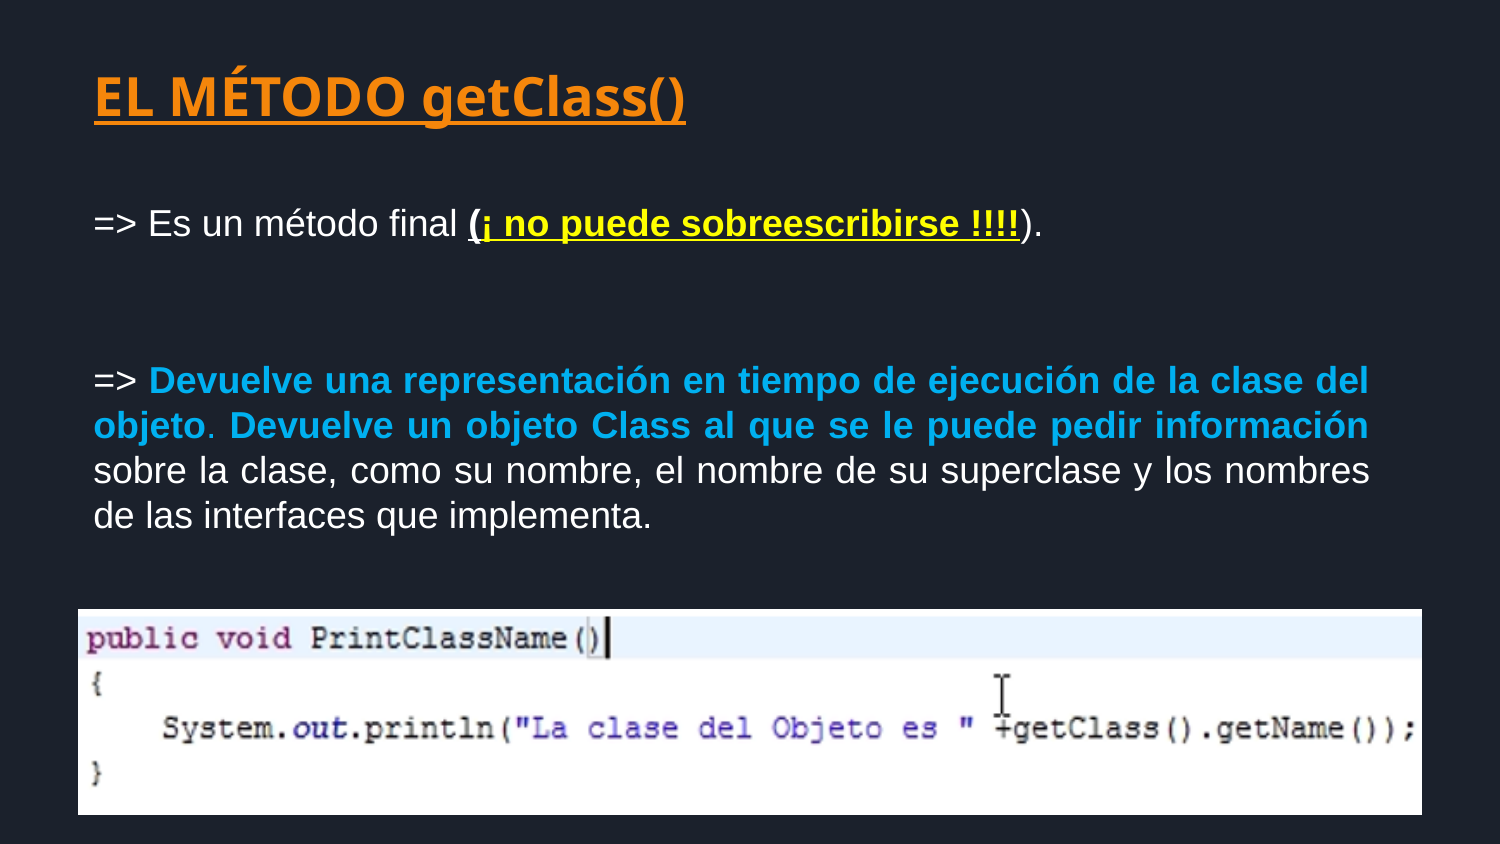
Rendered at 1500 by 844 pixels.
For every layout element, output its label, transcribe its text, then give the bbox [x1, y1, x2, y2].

text_box EL MÉTODO getClass() [78, 47, 1270, 143]
picture [78, 609, 1422, 815]
text_box => Es un método final (¡ no puede sobreescribirse !!!!). => Devuelve una representación en tiempo de ejecución de la clase del objeto. Devuelve un objeto Class al que se le puede pedir información sobre la clase, como su nombre, el nombre de su superclase y los nombres de las interfaces que implementa. [78, 191, 1386, 544]
